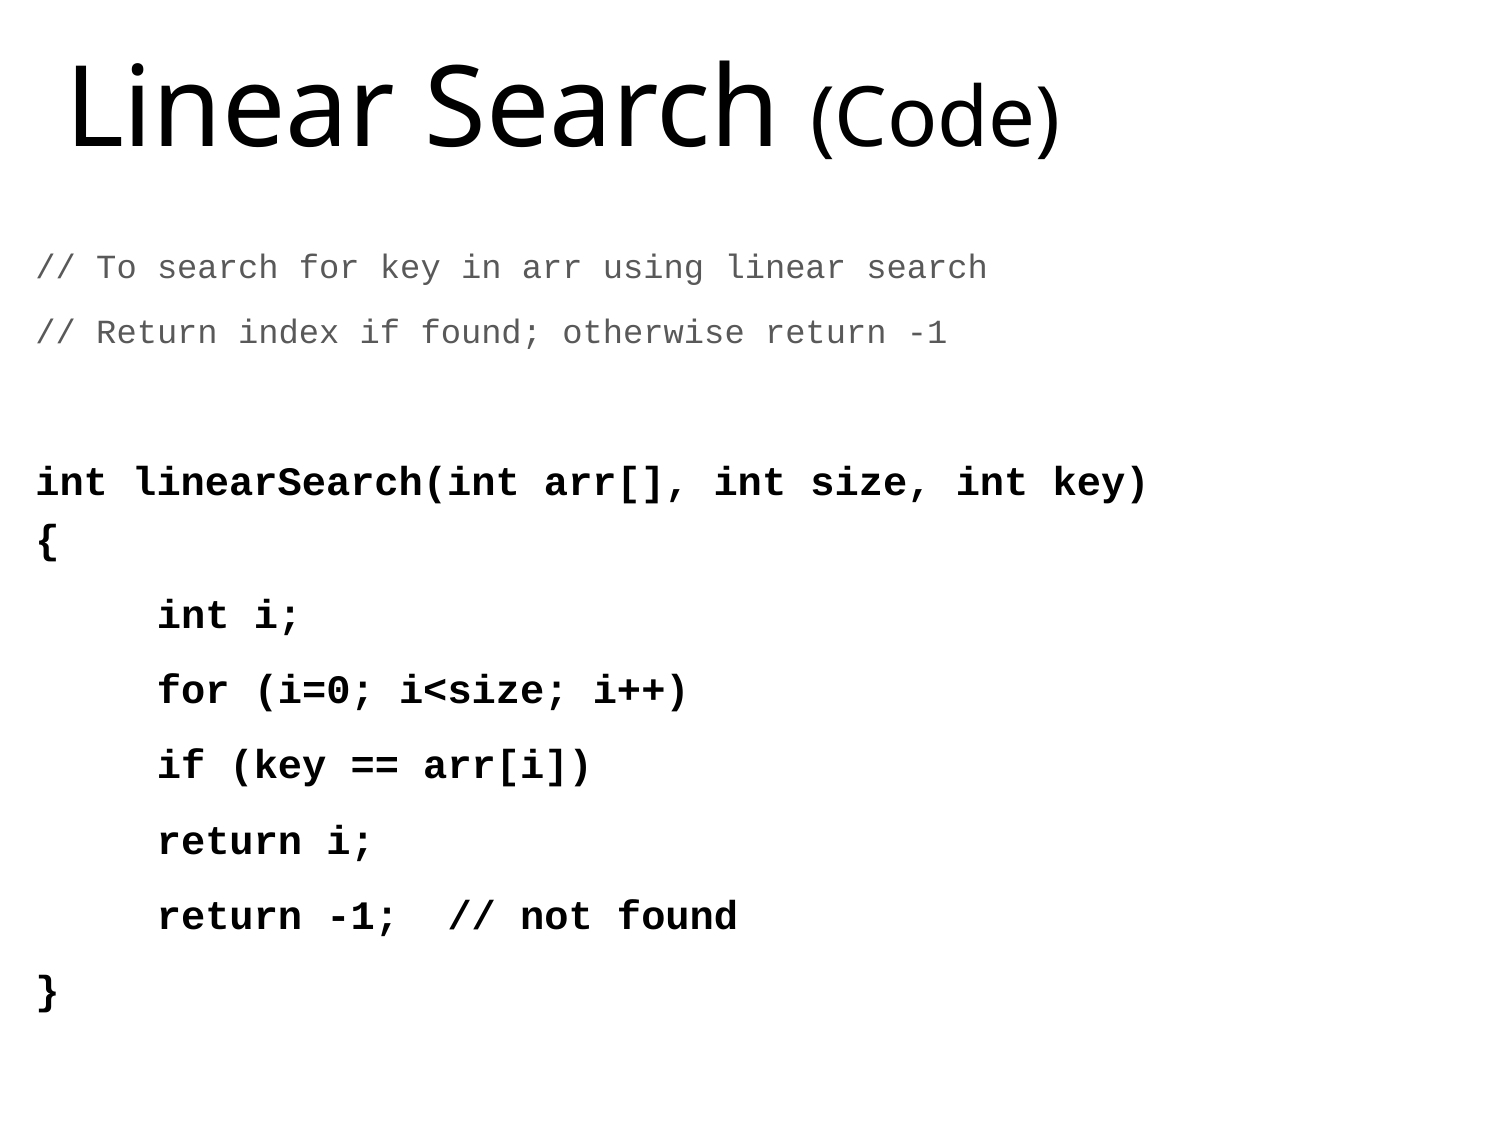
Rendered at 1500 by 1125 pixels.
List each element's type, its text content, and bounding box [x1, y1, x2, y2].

title Linear Search (Code) [50, 18, 1480, 203]
list // To search for key in arr using linear search // Return index if found; otherwise return -1 int linearSearch(int arr[], int size, int key) { int i; for (i=0; i<size; i++) if (key == arr[i]) return i; return -1; // not found } [20, 229, 1480, 1025]
